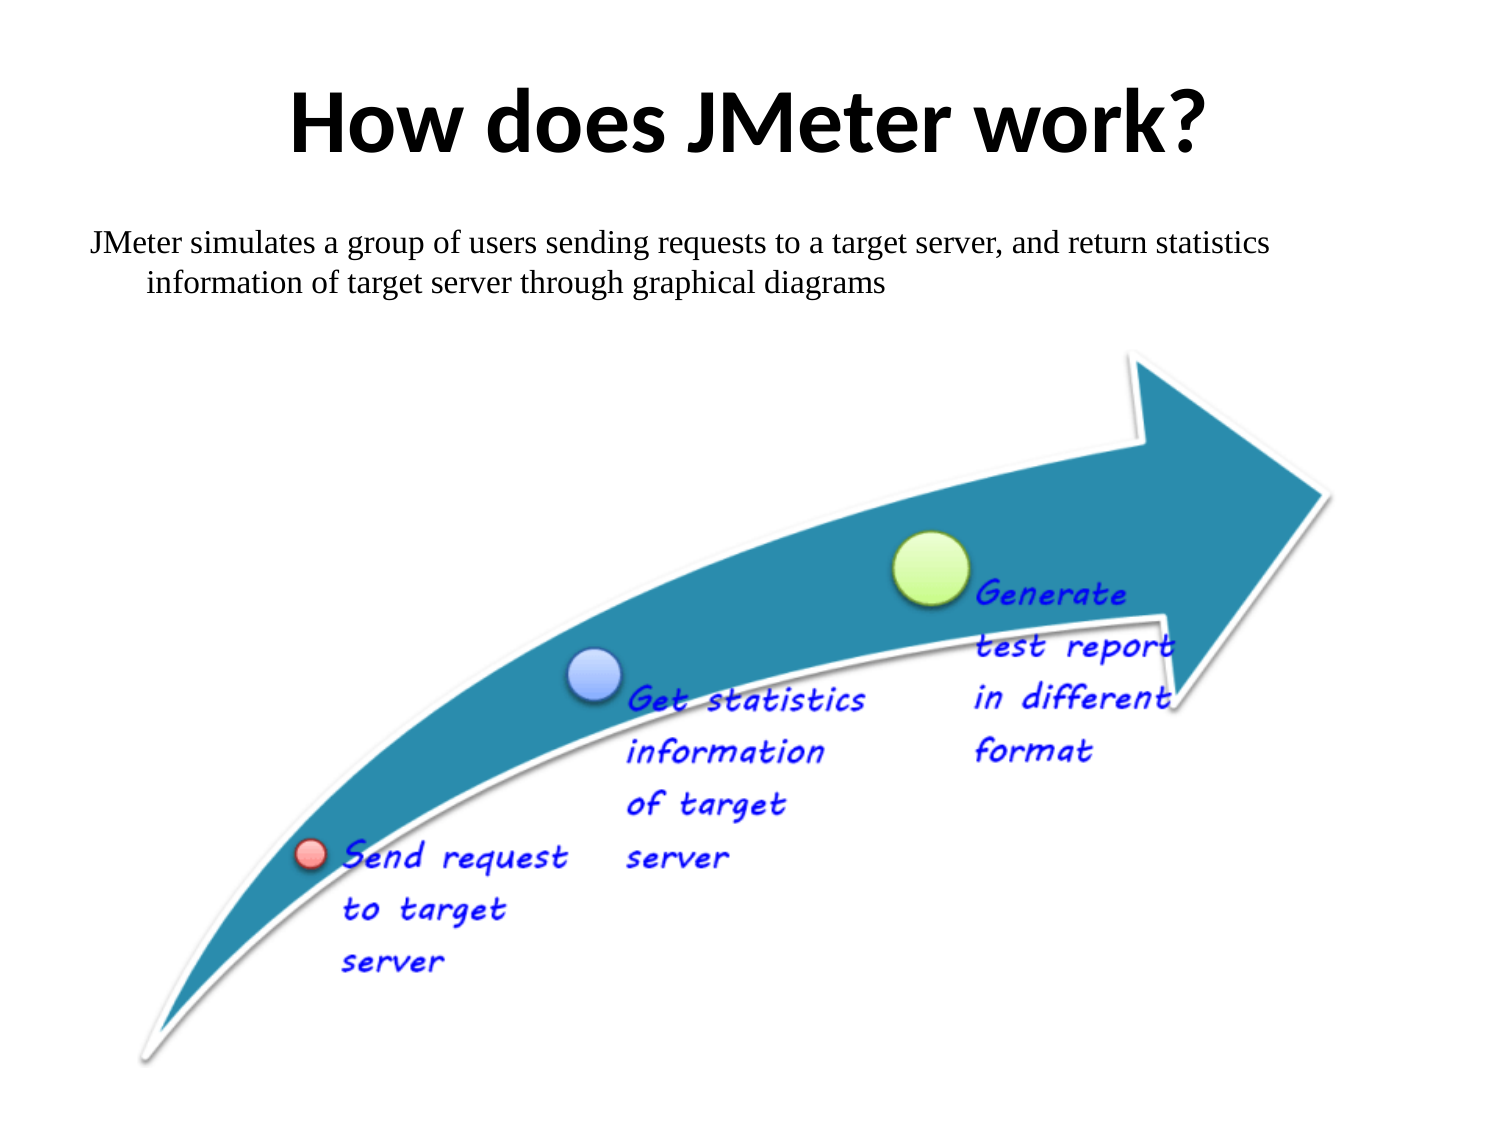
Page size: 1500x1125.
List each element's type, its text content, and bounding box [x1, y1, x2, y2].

picture [137, 349, 1338, 1068]
title How does JMeter work? [75, 45, 1425, 188]
list JMeter simulates a group of users sending requests to a target server, and return statistics information of target server through graphical diagrams [75, 212, 1425, 1005]
